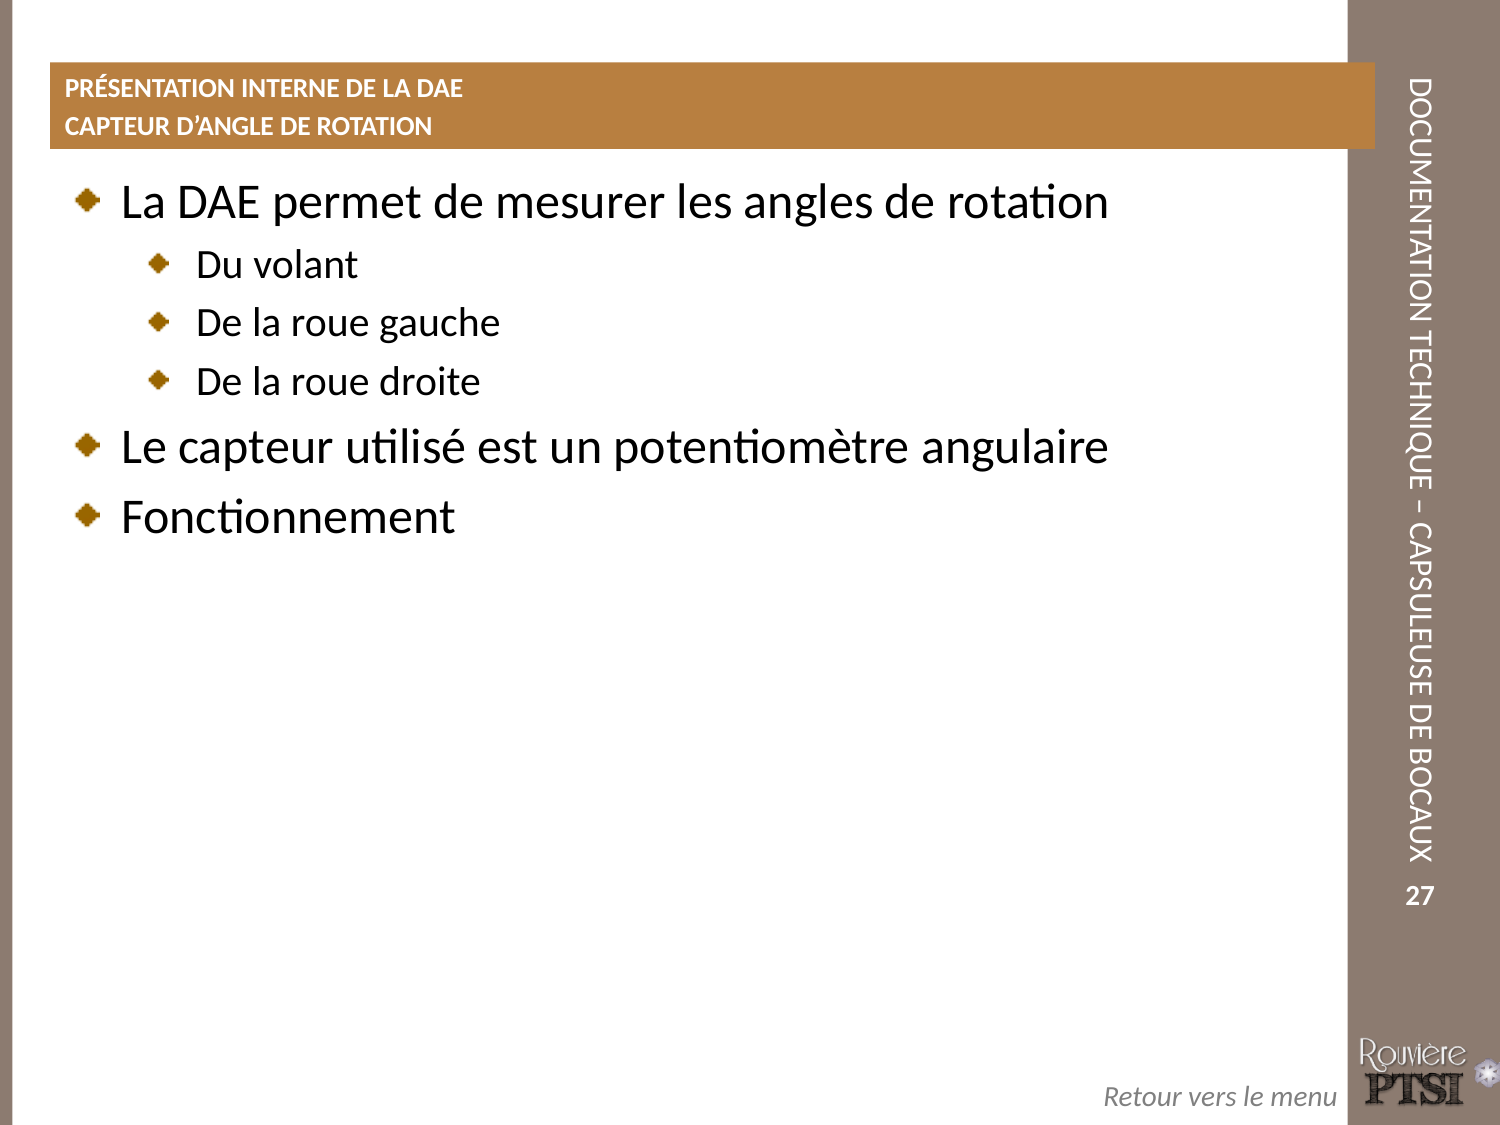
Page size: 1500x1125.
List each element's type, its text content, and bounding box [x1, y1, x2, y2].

picture [139, 305, 169, 335]
picture [139, 363, 169, 393]
slide_number 27 [1340, 869, 1500, 917]
picture [64, 425, 100, 461]
picture [64, 180, 100, 216]
picture [64, 495, 100, 531]
picture [139, 246, 169, 277]
text_box Retour vers le menu [17, 1070, 1353, 1121]
picture [1359, 1037, 1500, 1109]
list Présentation interne de la DAE Capteur d’angle de rotation [50, 62, 1375, 149]
list La DAE permet de mesurer les angles de rotation Du volant De la roue gauche De la roue droite Le capteur utilisé est un potentiomètre angulaire Fonctionnement [50, 160, 1336, 1025]
